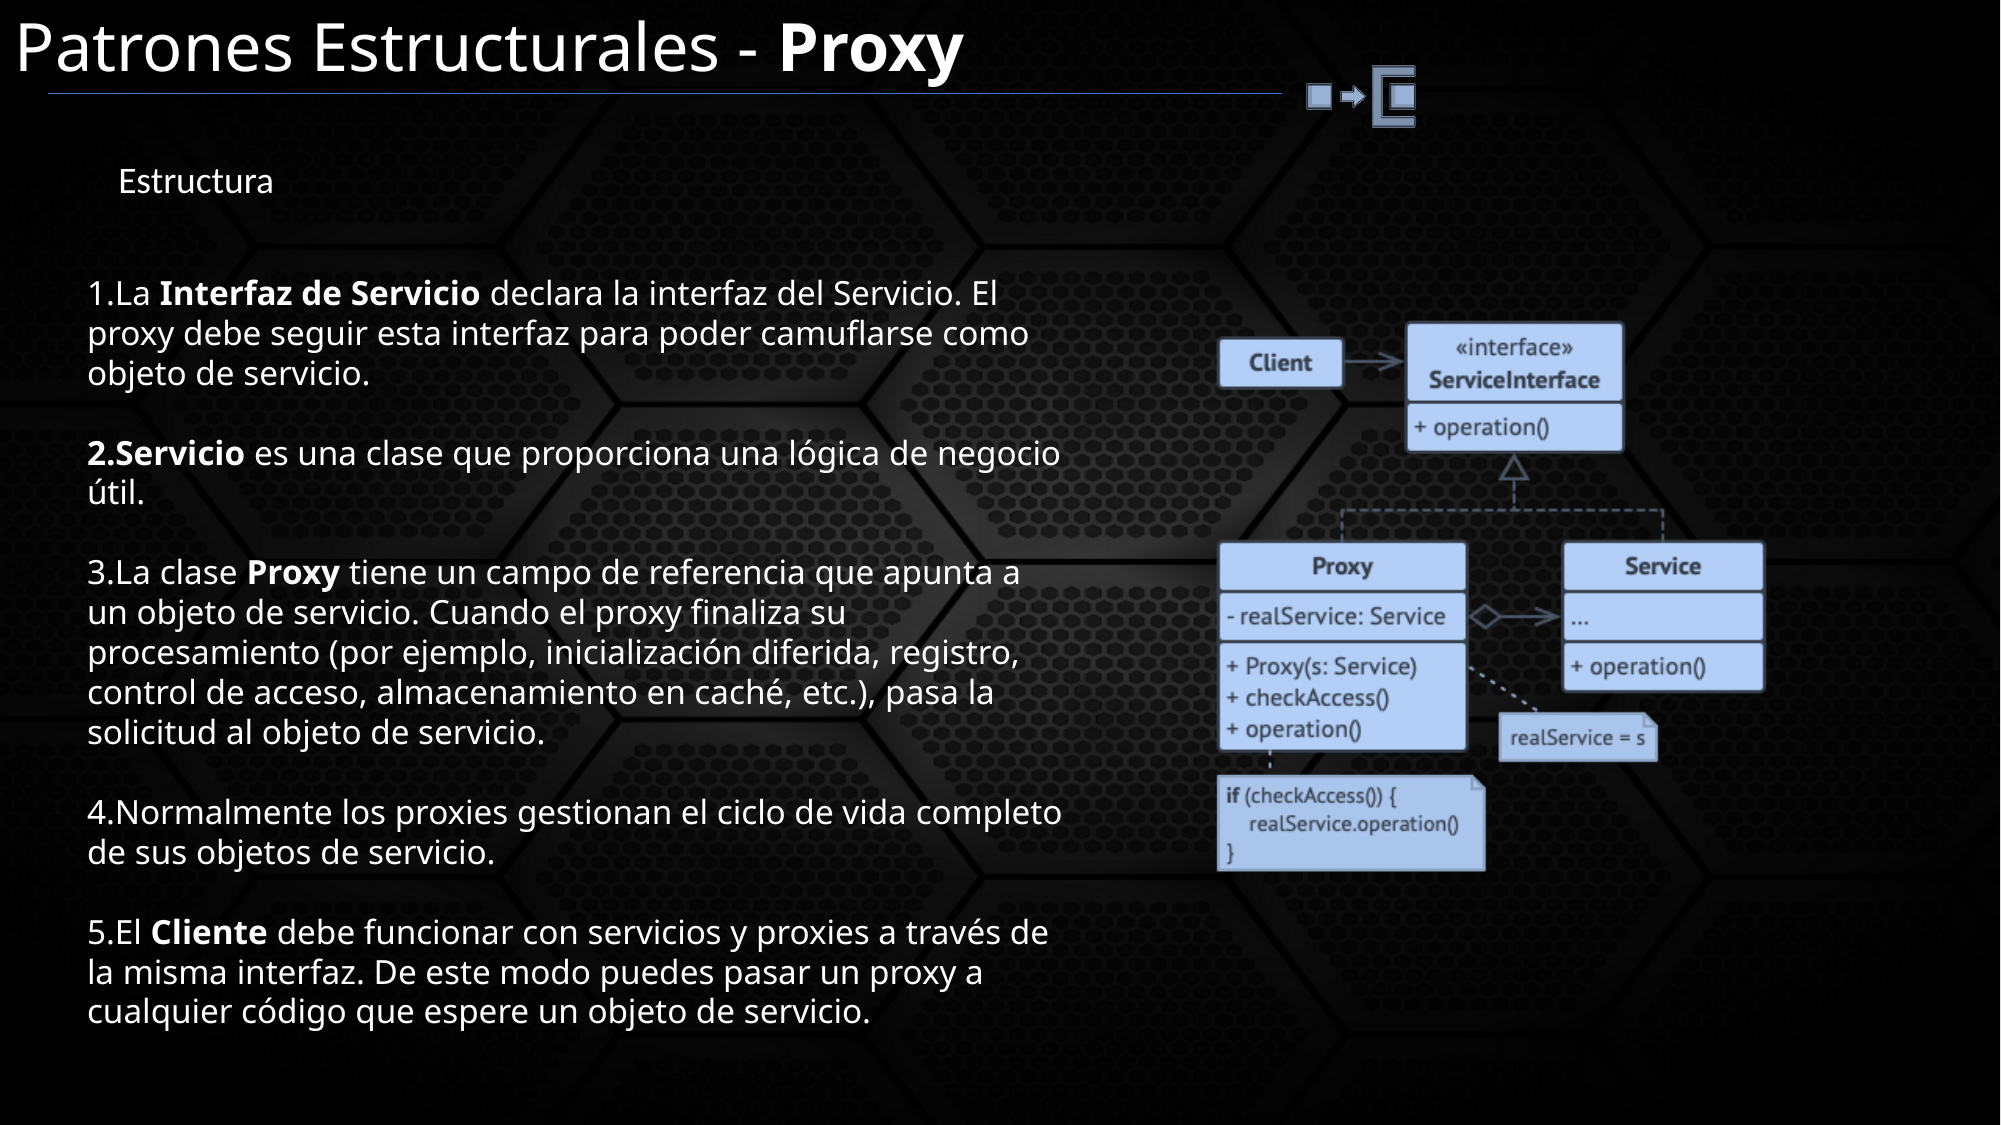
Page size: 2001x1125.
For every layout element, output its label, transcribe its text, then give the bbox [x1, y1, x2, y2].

picture [0, 0, 2001, 1125]
text_box Patrones Estructurales - Proxy [0, 0, 1001, 93]
text_box La Interfaz de Servicio declara la interfaz del Servicio. El proxy debe seguir esta interfaz para poder camuflarse como objeto de servicio. Servicio es una clase que proporciona una lógica de negocio útil. La clase Proxy tiene un campo de referencia que apunta a un objeto de servicio. Cuando el proxy finaliza su procesamiento (por ejemplo, inicialización diferida, registro, control de acceso, almacenamiento en caché, etc.), pasa la solicitud al objeto de servicio. Normalmente los proxies gestionan el ciclo de vida completo de sus objetos de servicio. El Cliente debe funcionar con servicios y proxies a través de la misma interfaz. De este modo puedes pasar un proxy a cualquier código que espere un objeto de servicio. [72, 264, 1086, 1038]
text_box Estructura [103, 148, 290, 209]
